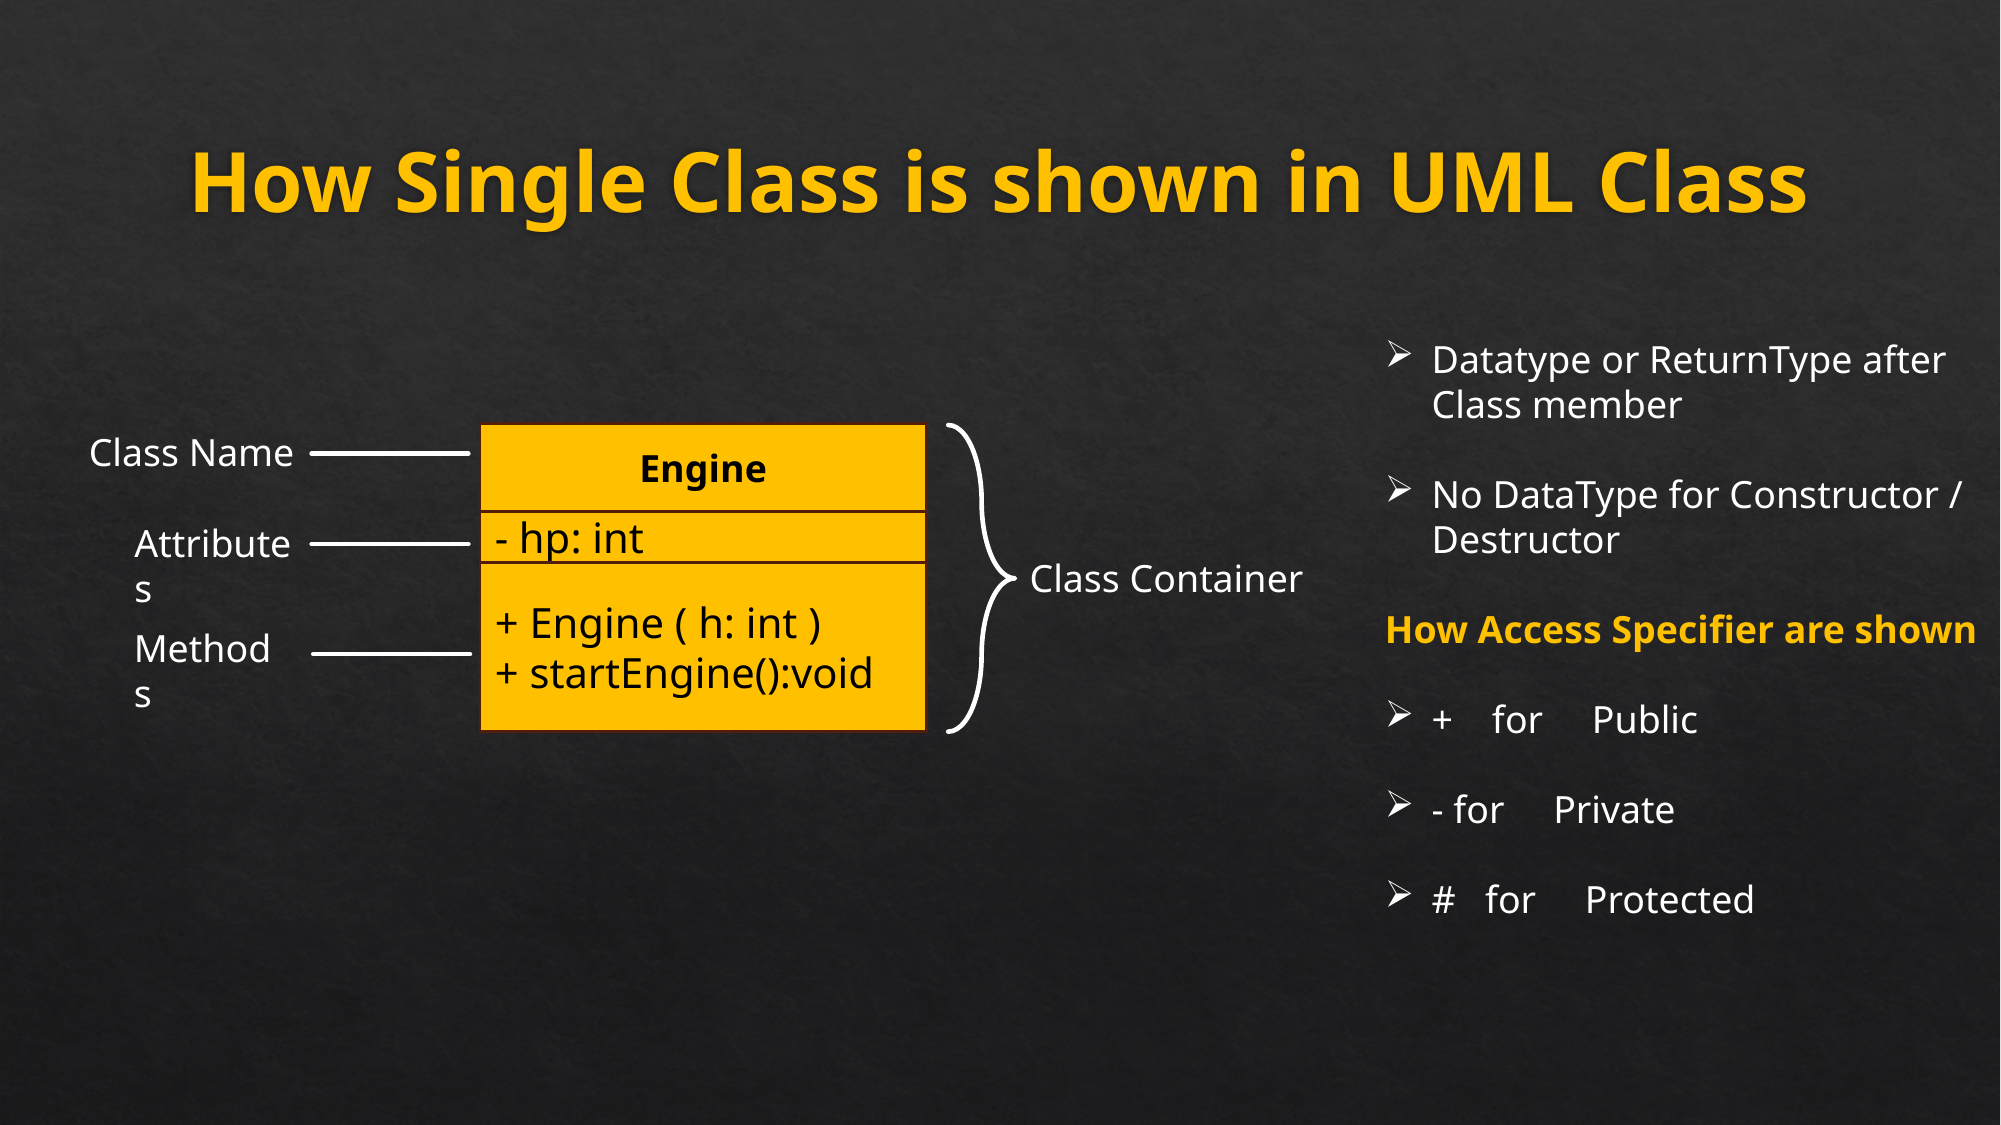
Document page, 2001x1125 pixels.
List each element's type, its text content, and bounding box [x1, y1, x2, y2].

text_box Datatype or ReturnType after Class member No DataType for Constructor / Destructor How Access Specifier are shown + for Public - for Private # for Protected [1369, 328, 2000, 974]
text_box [479, 423, 927, 732]
text_box Class Container [1014, 547, 1369, 608]
title How Single Class is shown in UML Class [149, 99, 1849, 260]
text_box Attributes [119, 512, 312, 618]
text_box Methods [119, 617, 304, 723]
text_box [947, 424, 1014, 733]
text_box Class Name [74, 421, 459, 481]
